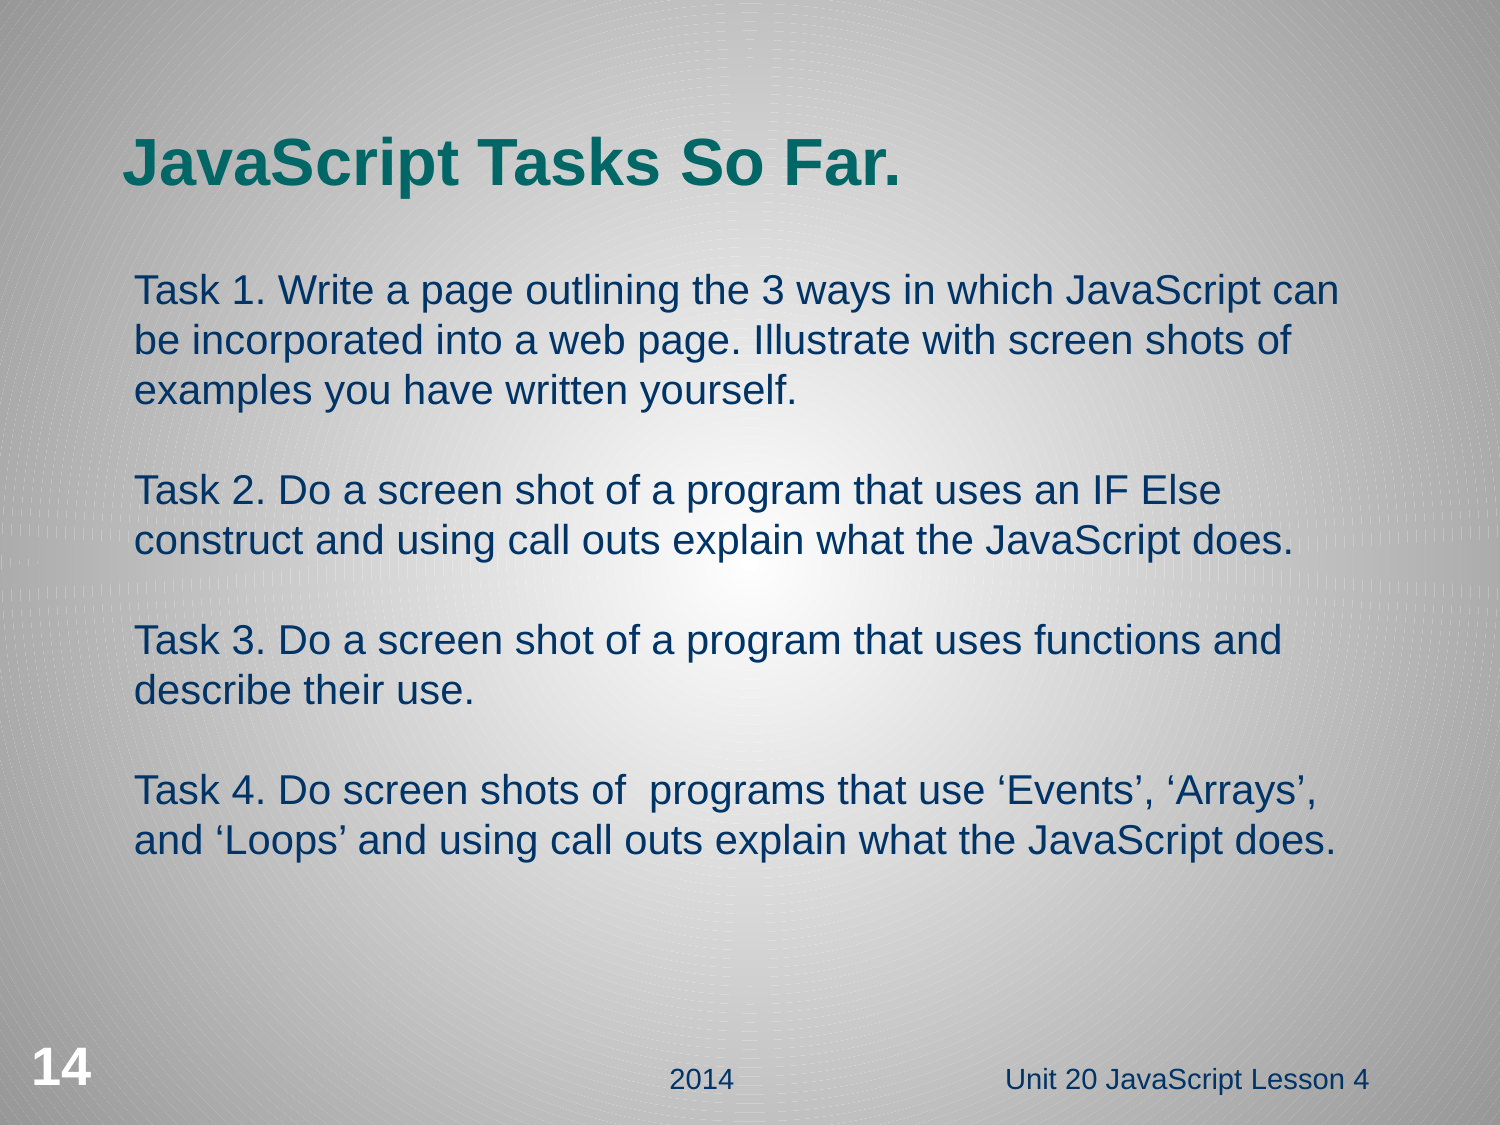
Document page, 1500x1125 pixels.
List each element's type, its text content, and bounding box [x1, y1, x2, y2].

text_box JavaScript Tasks So Far. [96, 30, 1397, 219]
footer Unit 20 JavaScript Lesson 4 [950, 1025, 1426, 1103]
text_box Task 1. Write a page outlining the 3 ways in which JavaScript can be incorporated into a web page. Illustrate with screen shots of examples you have written yourself. Task 2. Do a screen shot of a program that uses an IF Else construct and using call outs explain what the JavaScript does. Task 3. Do a screen shot of a program that uses functions and describe their use. Task 4. Do screen shots of programs that use ‘Events’, ‘Arrays’, and ‘Loops’ and using call outs explain what the JavaScript does. [118, 255, 1381, 867]
slide_number 14 [13, 1023, 111, 1105]
slide_number 2014 [399, 1025, 750, 1103]
